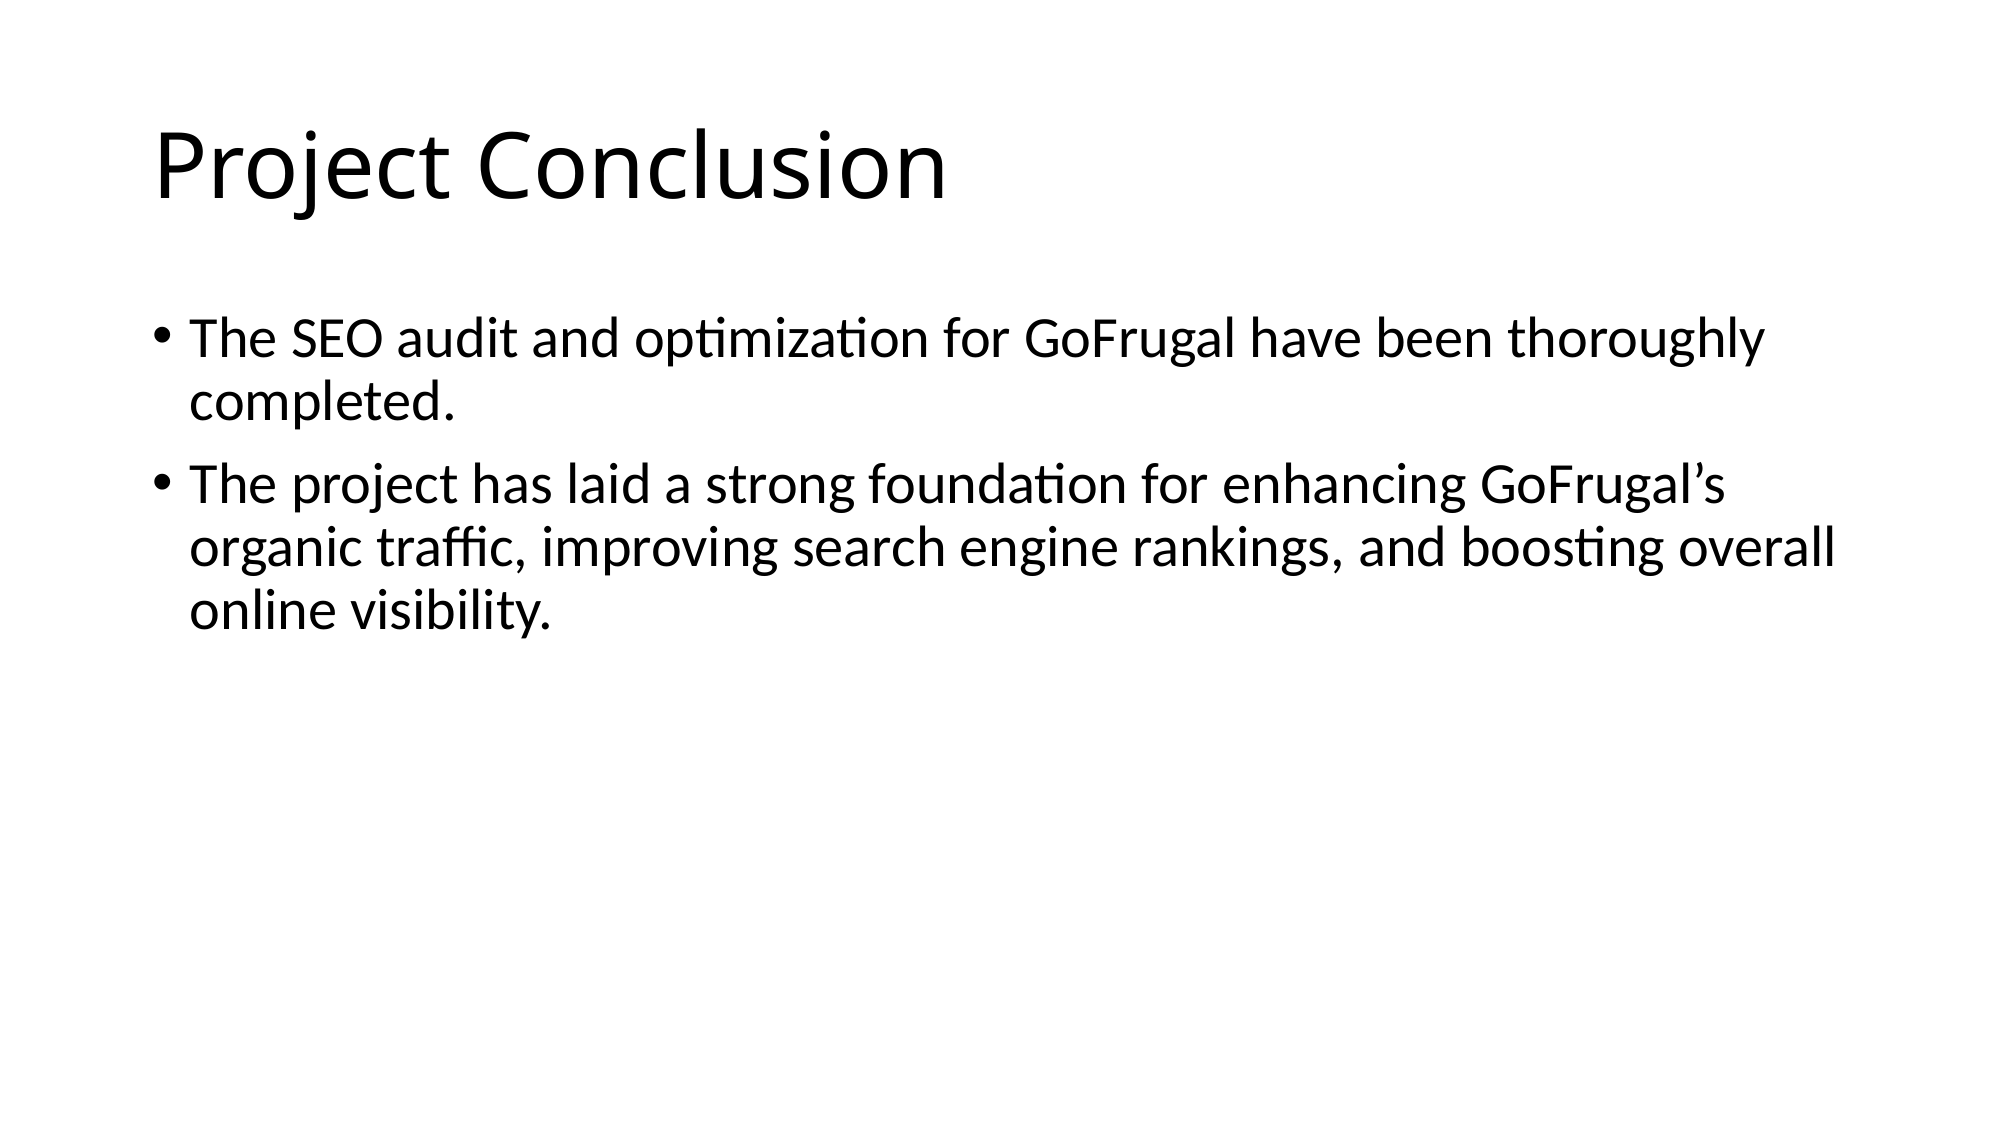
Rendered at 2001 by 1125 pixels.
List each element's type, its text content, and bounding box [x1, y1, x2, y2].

list The SEO audit and optimization for GoFrugal have been thoroughly completed. The project has laid a strong foundation for enhancing GoFrugal’s organic traffic, improving search engine rankings, and boosting overall online visibility. [137, 299, 1863, 1014]
title Project Conclusion [137, 59, 1863, 278]
